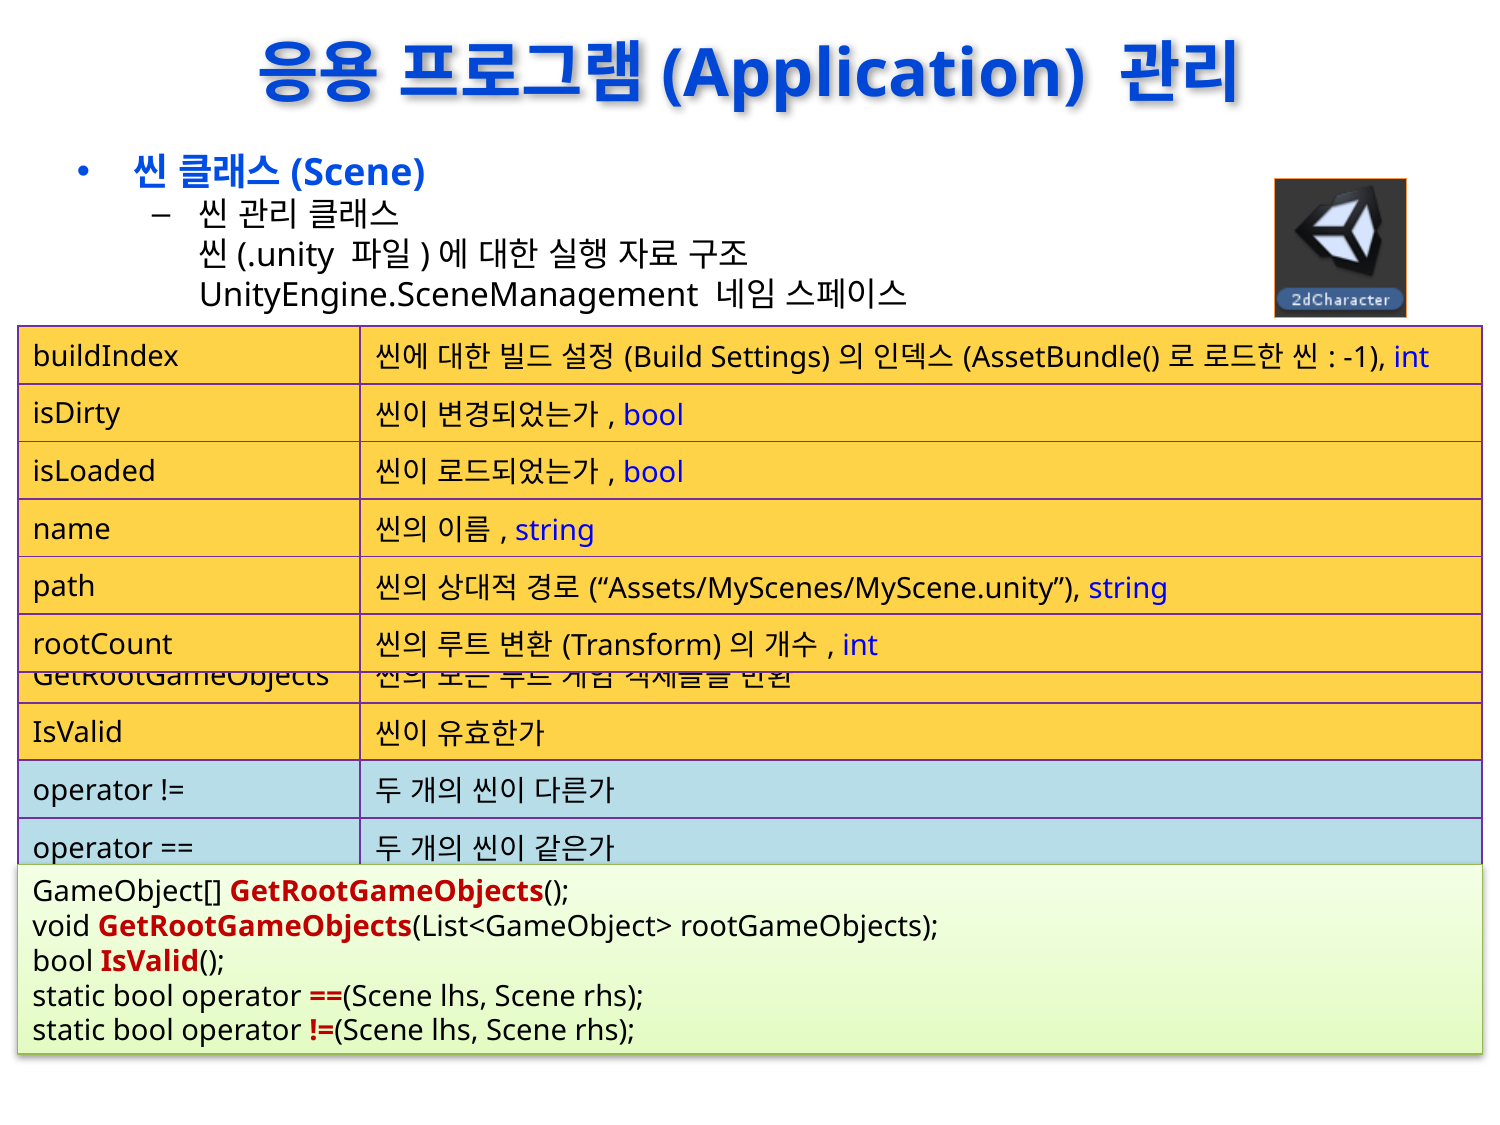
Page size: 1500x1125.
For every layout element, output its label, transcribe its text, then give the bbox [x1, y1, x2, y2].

table_cell rootCount [19, 615, 359, 671]
table_header buildIndex [19, 327, 359, 383]
table_cell isDirty [19, 385, 359, 441]
table_cell operator == [19, 819, 359, 862]
table_cell 씬이 유효한가 [361, 704, 1481, 759]
table_cell isLoaded [19, 442, 359, 498]
table_header 씬에 대한 빌드 설정(Build Settings)의 인덱스(AssetBundle()로 로드한 씬: -1), int [361, 327, 1481, 383]
table_cell 씬이 로드되었는가, bool [361, 442, 1481, 498]
table_cell 씬의 상대적 경로(“Assets/MyScenes/MyScene.unity”), string [361, 557, 1481, 613]
title 응용 프로그램(Application) 관리 [0, 0, 1500, 140]
table_header 씬의 모든 루트 게임 객체들을 반환 [361, 673, 1481, 702]
picture [1273, 178, 1408, 319]
table_cell 씬의 루트 변환(Transform)의 개수, int [361, 615, 1481, 671]
text_box GameObject[] GetRootGameObjects(); void GetRootGameObjects(List<GameObject> rootGameObjects); bool IsValid(); static bool operator ==(Scene lhs, Scene rhs); static bool operator !=(Scene lhs, Scene rhs); [17, 864, 1483, 1055]
table_cell operator != [19, 761, 359, 817]
table_header GetRootGameObjects [19, 673, 359, 702]
table_cell 씬이 변경되었는가, bool [361, 385, 1481, 441]
table_cell 두 개의 씬이 같은가 [361, 819, 1481, 862]
table_cell name [19, 500, 359, 556]
table_cell 두 개의 씬이 다른가 [361, 761, 1481, 817]
table_cell 씬의 이름, string [361, 500, 1481, 556]
table_cell path [19, 557, 359, 613]
list 씬 클래스(Scene) 씬 관리 클래스 씬(.unity 파일)에 대한 실행 자료 구조 UnityEngine.SceneManagement 네임 스페이스 [0, 140, 1500, 1067]
table_cell IsValid [19, 704, 359, 759]
